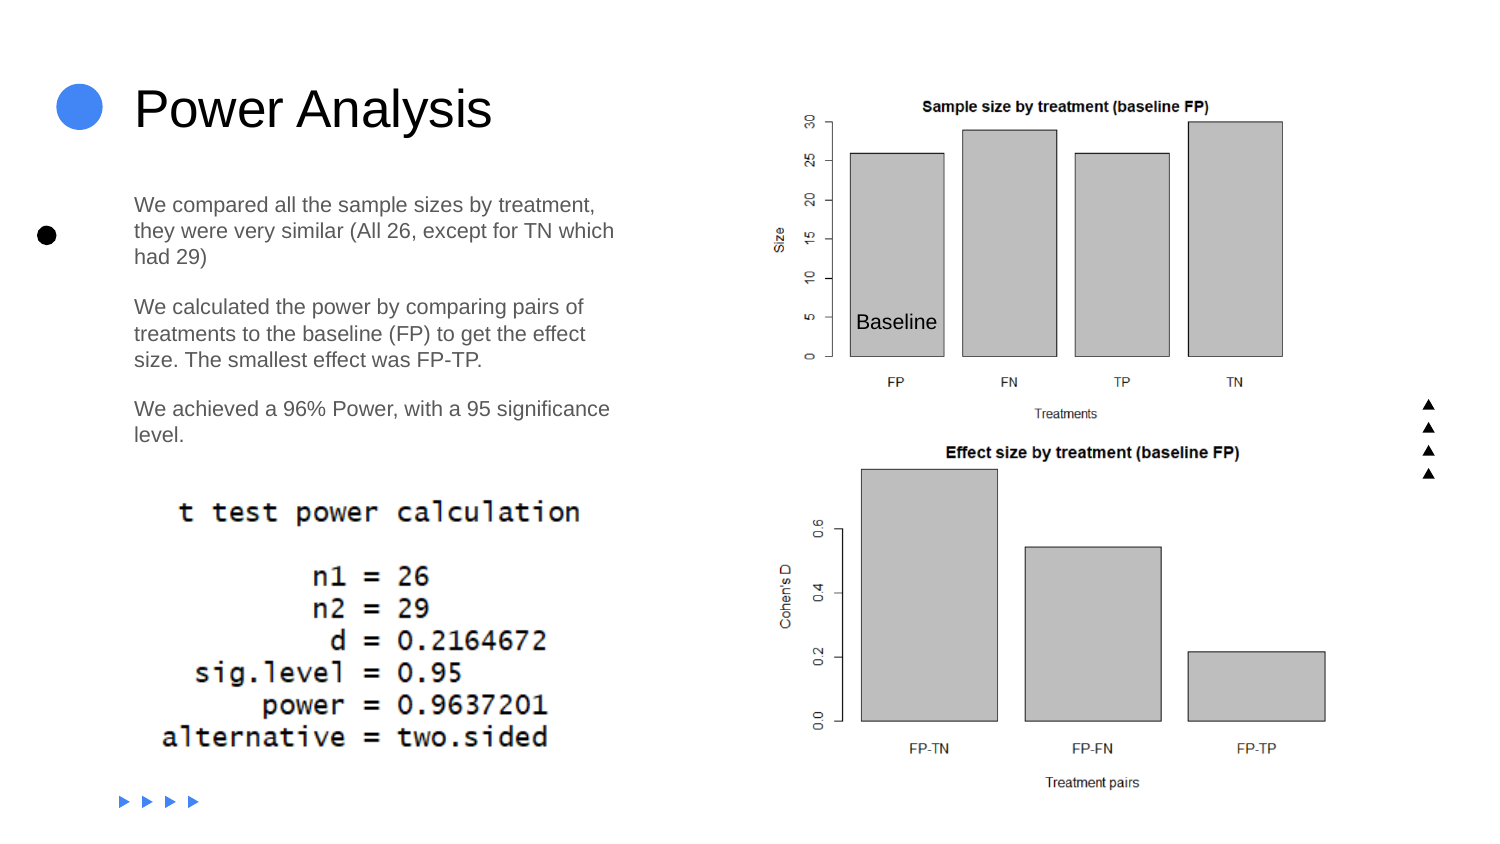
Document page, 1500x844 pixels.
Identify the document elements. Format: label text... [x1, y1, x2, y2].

picture [765, 85, 1306, 430]
title Power Analysis [119, 59, 1449, 154]
picture [118, 453, 611, 786]
subtitle We compared all the sample sizes by treatment, they were very similar (All 26, except for TN which had 29) We calculated the power by comparing pairs of treatments to the baseline (FP) to get the effect size. The smallest effect was FP-TP. We achieved a 96% Power, with a 95 significance level. [119, 176, 631, 463]
picture [765, 437, 1366, 802]
